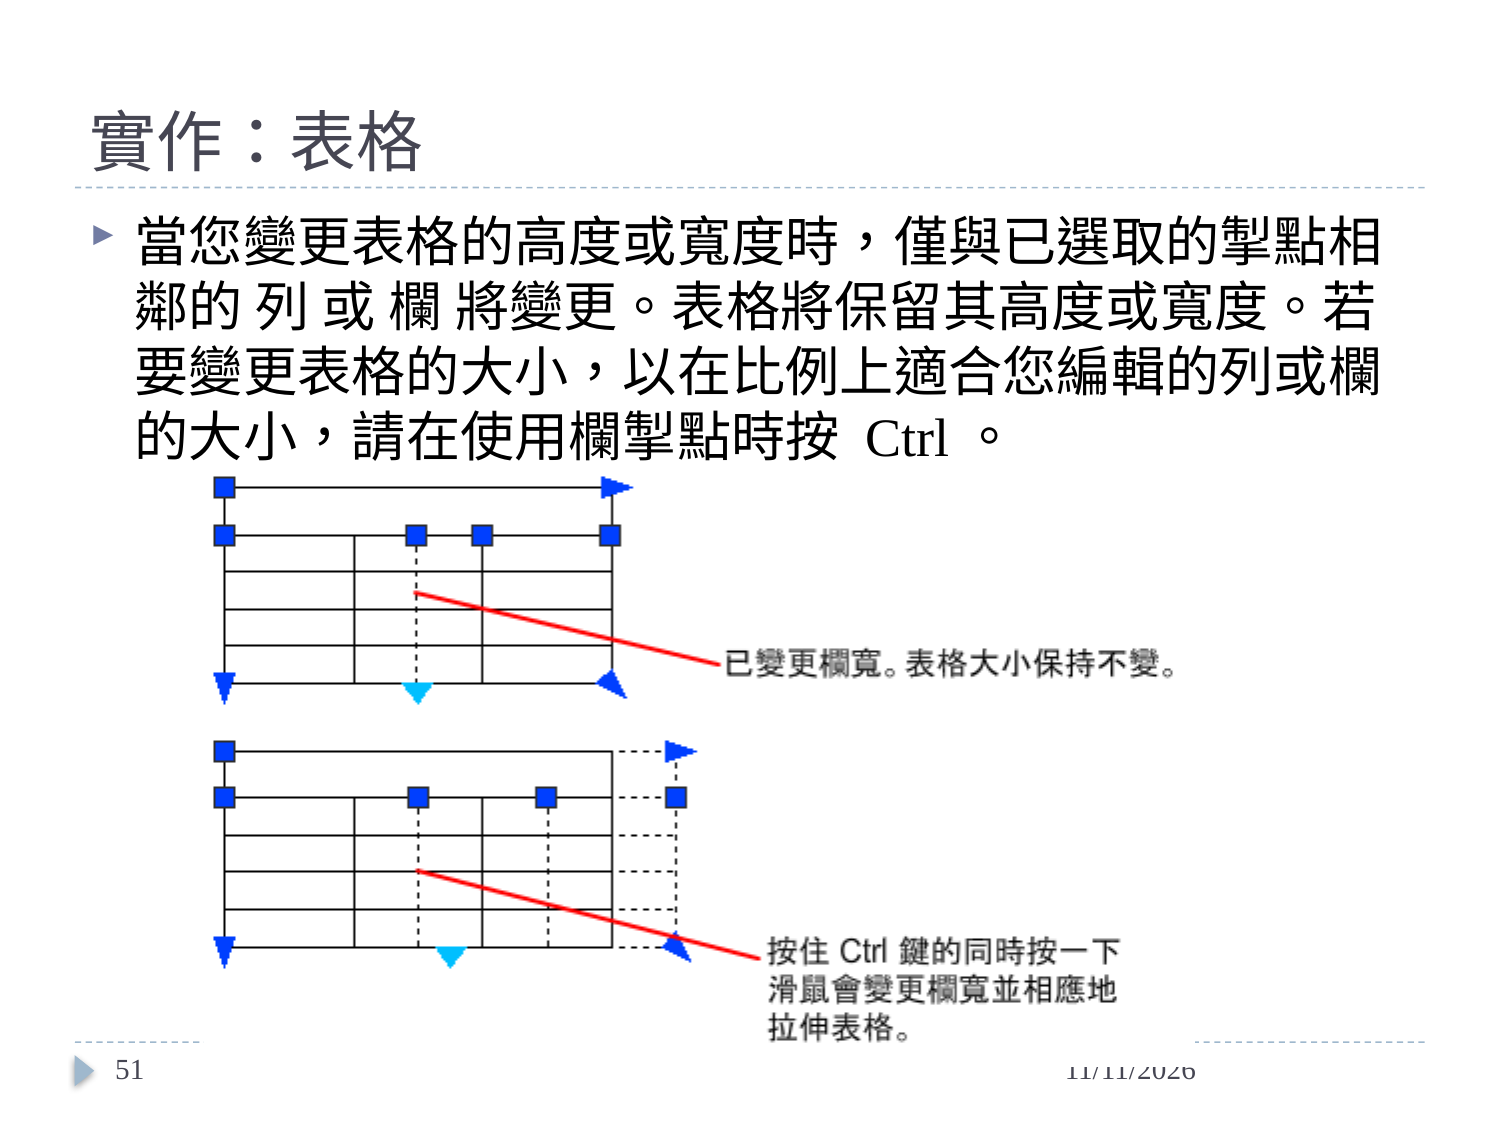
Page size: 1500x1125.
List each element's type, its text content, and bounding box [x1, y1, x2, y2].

list 當您變更表格的高度或寬度時，僅與已選取的掣點相鄰的 列 或 欄 將變更。表格將保留其高度或寬度。若要變更表格的大小，以在比例上適合您編輯的列或欄的大小，請在使用欄掣點時按 Ctrl。 [75, 200, 1425, 1010]
slide_number 51 [100, 1042, 426, 1103]
title 實作：表格 [75, 24, 1425, 188]
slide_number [1050, 1042, 1426, 1103]
picture [204, 469, 1195, 1067]
